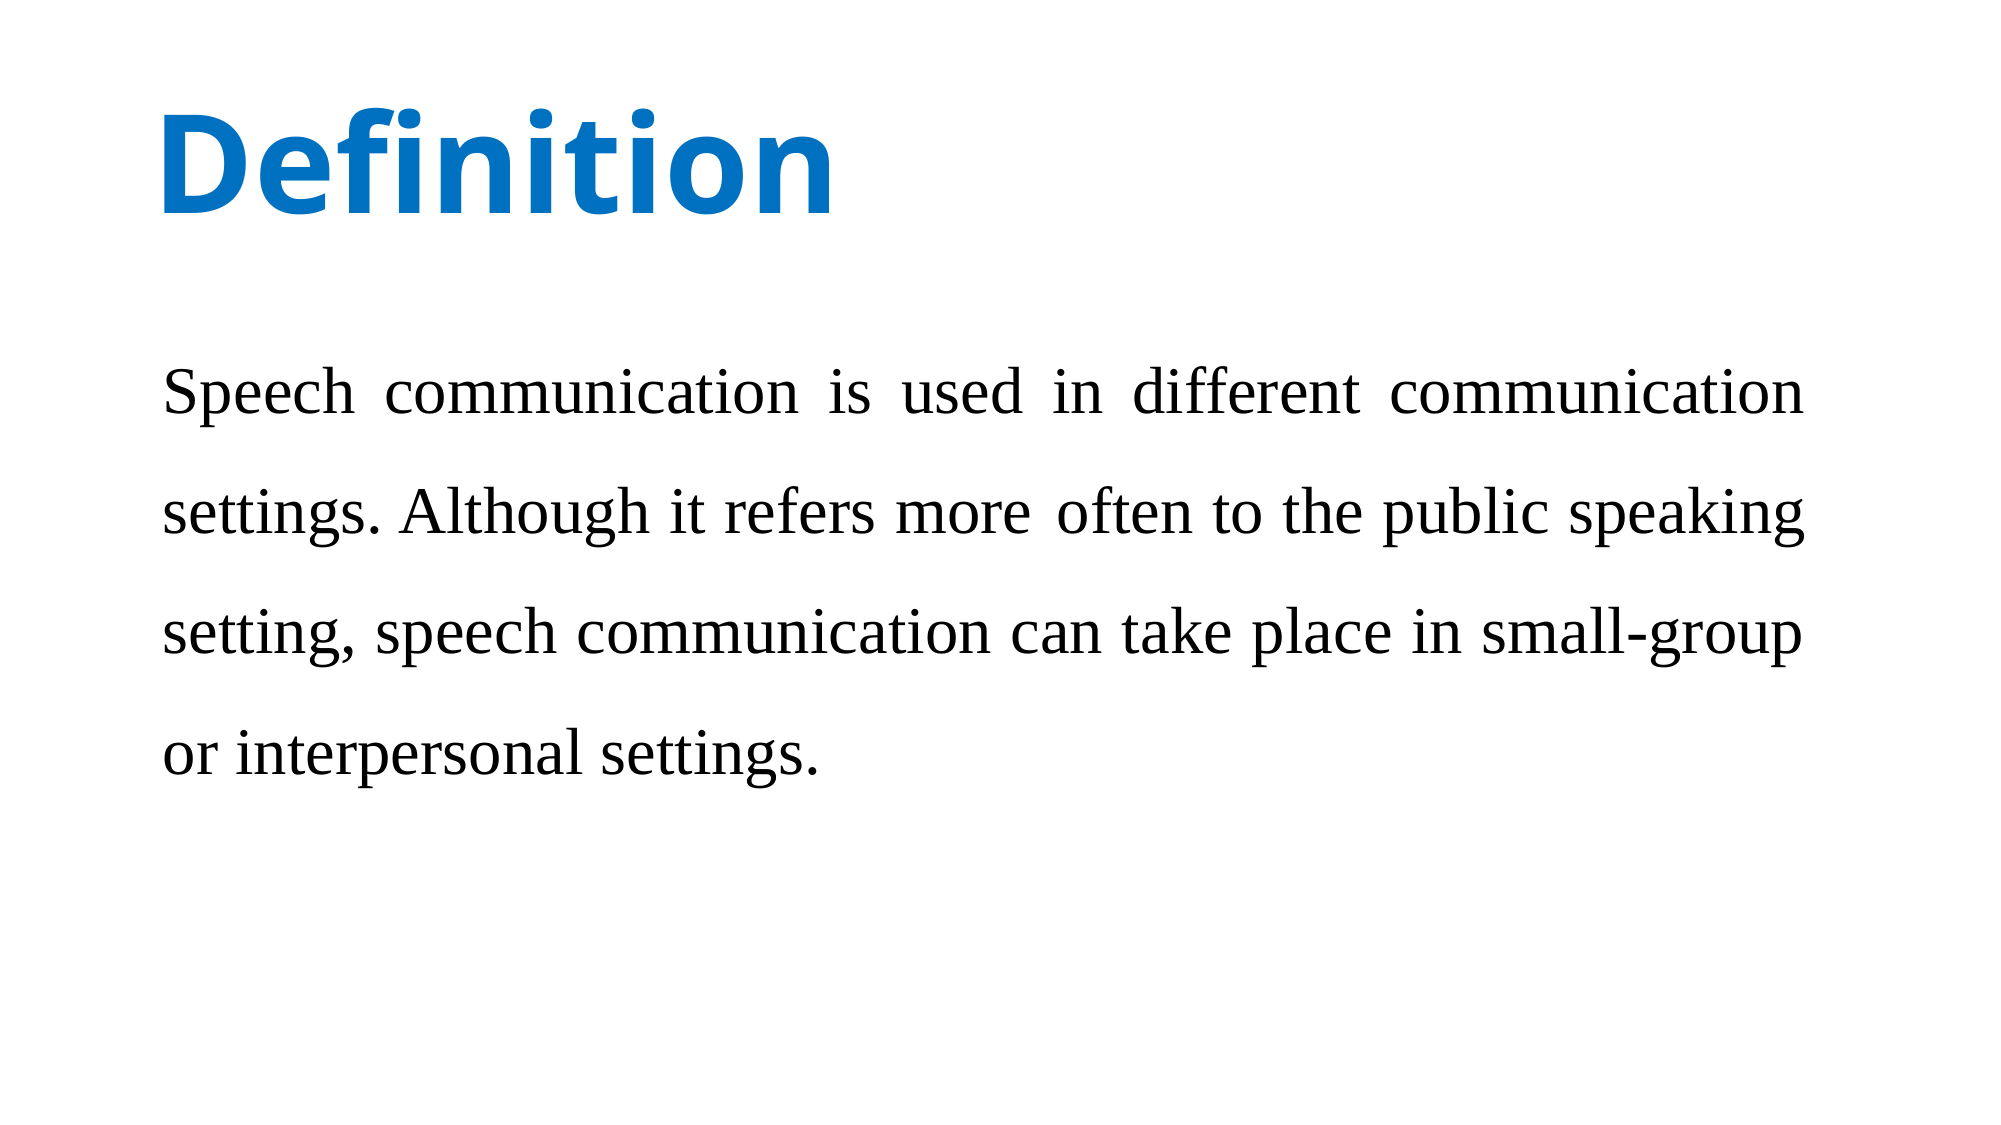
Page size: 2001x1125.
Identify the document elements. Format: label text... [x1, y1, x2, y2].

title Definition [137, 59, 1863, 278]
list Speech communication is used in different communication settings. Although it refers more often to the public speaking setting, speech communication can take place in small-group or interpersonal settings. [137, 299, 1863, 1014]
